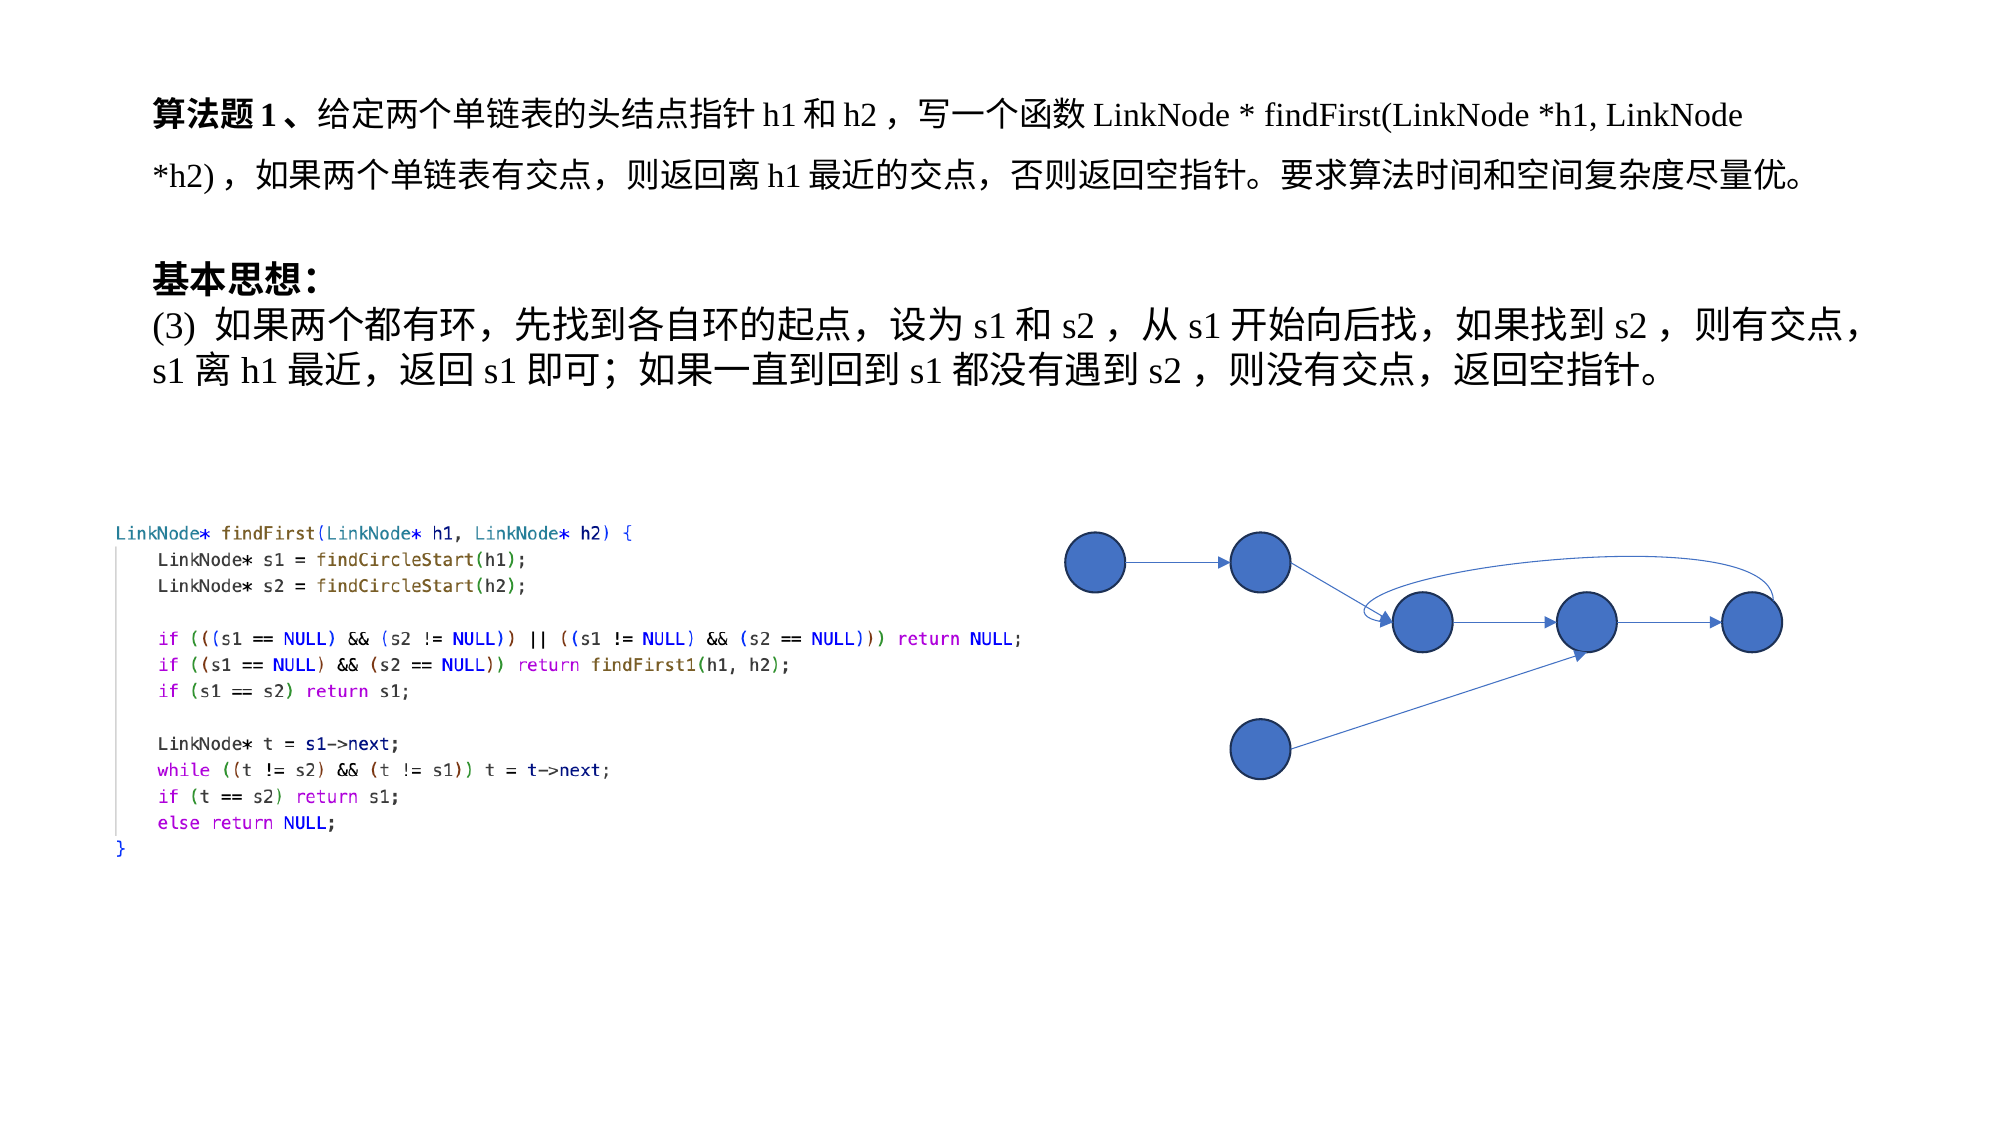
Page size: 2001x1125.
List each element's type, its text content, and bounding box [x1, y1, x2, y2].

text_box [1229, 718, 1292, 781]
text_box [1290, 562, 1393, 623]
text_box [1555, 595, 1572, 650]
title 算法题1、给定两个单链表的头结点指针h1和h2，写一个函数LinkNode * findFirst(LinkNode *h1, LinkNode *h2)，如果两个单链表有交点，则返回离h1最近的交点，否则返回空指针。要求算法时间和空间复杂度尽量优。 [137, 39, 1863, 227]
text_box [1594, 592, 1618, 653]
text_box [1572, 421, 1594, 803]
text_box 基本思想： (3) 如果两个都有环，先找到各自环的起点，设为s1和s2，从s1开始向后找，如果找到s2，则有交点，s1离h1最近，返回s1即可；如果一直到回到s1都没有遇到s2，则没有交点，返回空指针。 [137, 248, 1891, 399]
picture [86, 511, 1047, 890]
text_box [1290, 652, 1572, 750]
text_box [1064, 531, 1127, 594]
text_box [1229, 531, 1292, 594]
text_box [1721, 591, 1784, 654]
text_box [1391, 591, 1454, 652]
